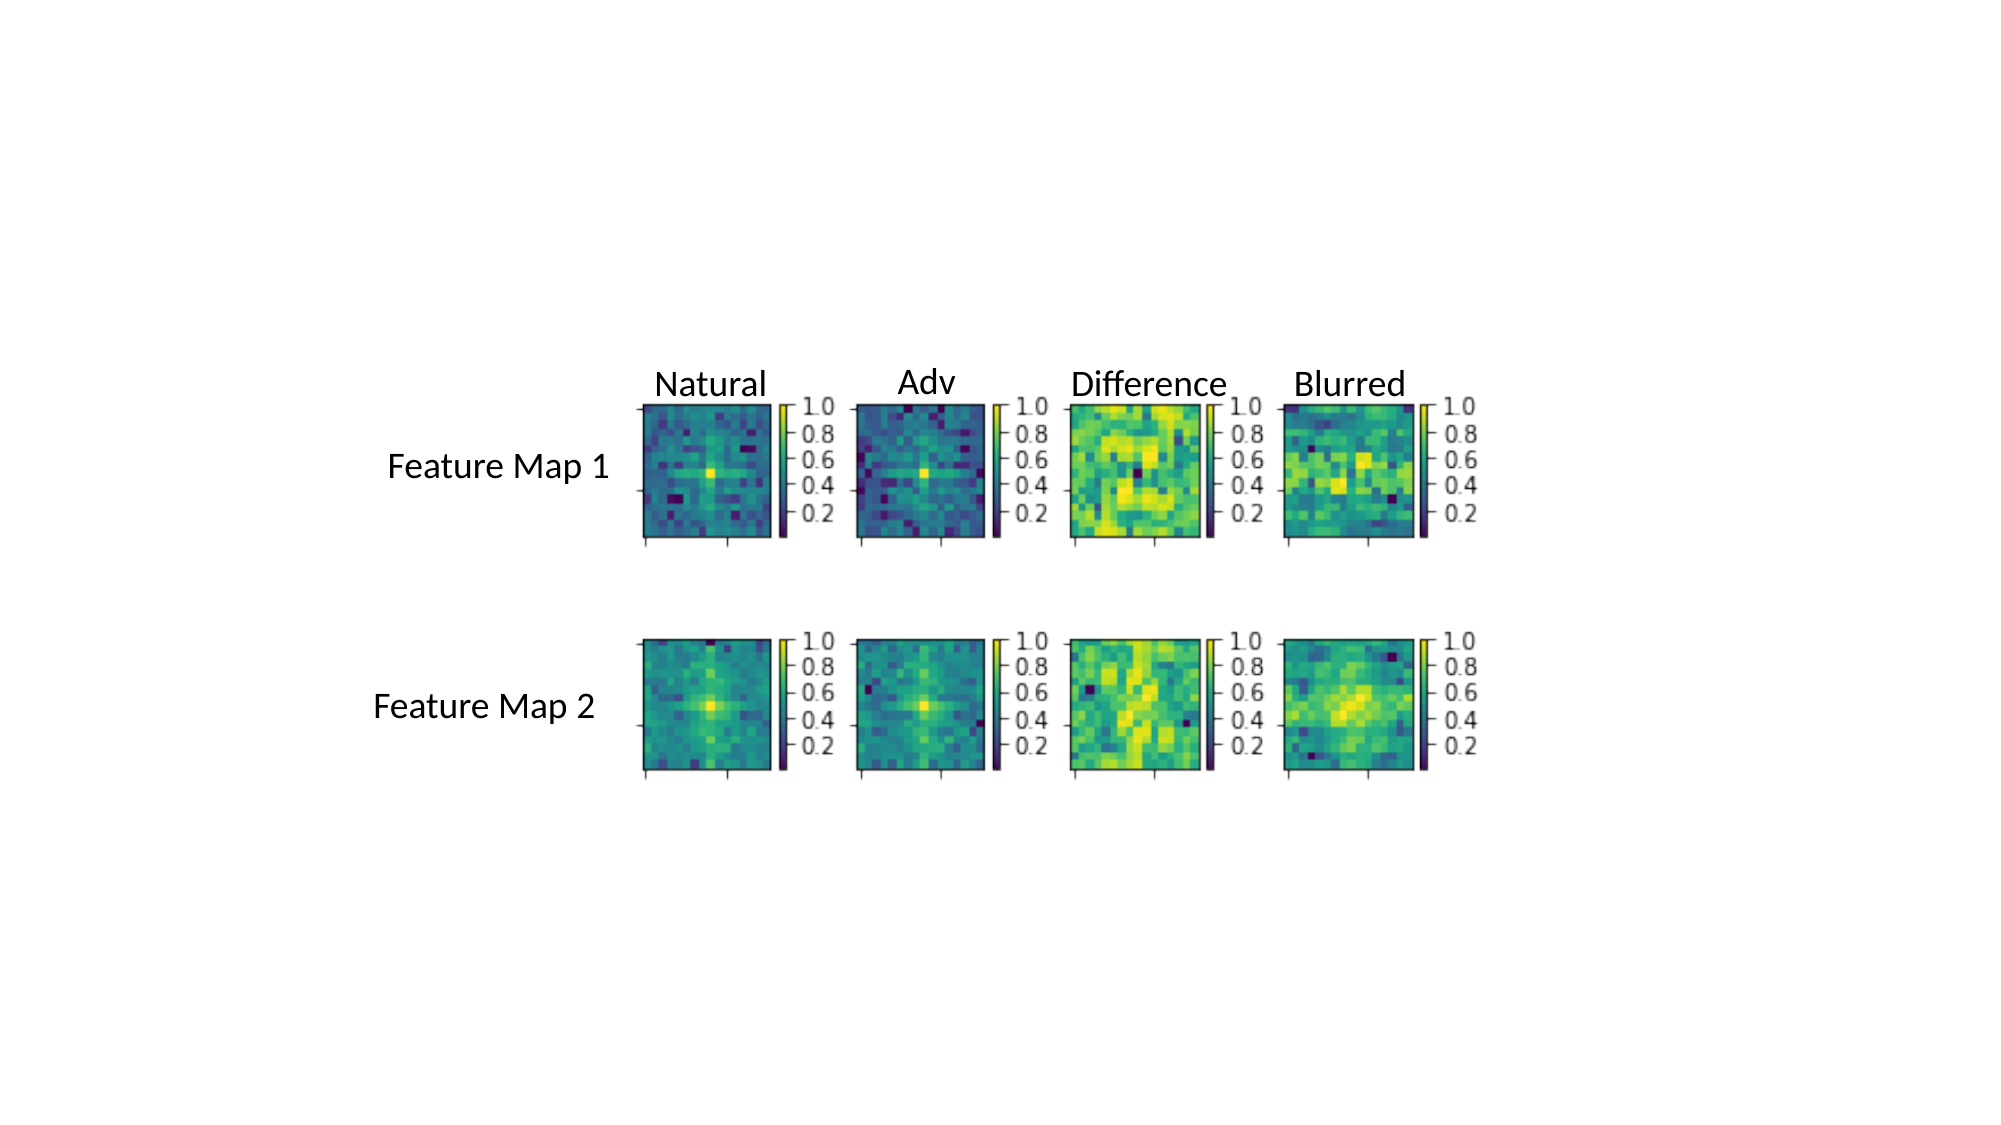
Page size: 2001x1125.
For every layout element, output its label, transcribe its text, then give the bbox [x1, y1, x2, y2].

text_box Feature Map 1 [357, 433, 618, 494]
picture [618, 381, 1495, 795]
text_box Adv [882, 349, 1085, 381]
text_box Blurred [1279, 351, 1514, 411]
text_box Difference [1056, 351, 1279, 381]
text_box Feature Map 2 [343, 673, 618, 734]
text_box Natural [639, 351, 824, 381]
